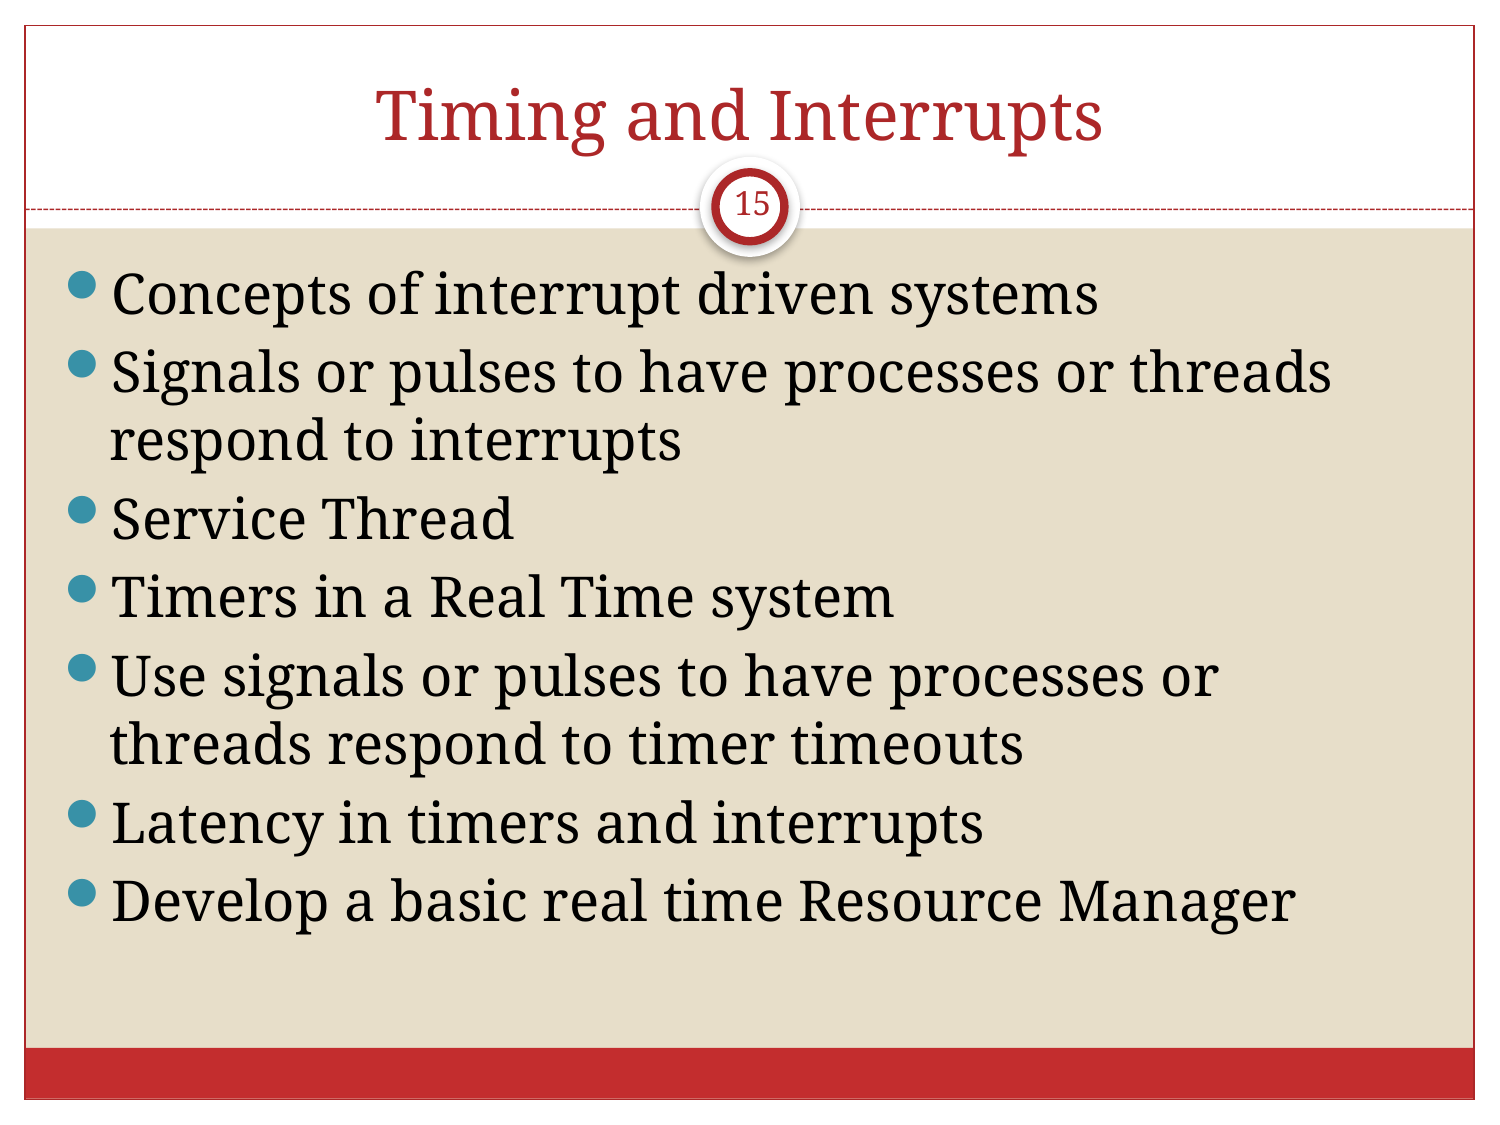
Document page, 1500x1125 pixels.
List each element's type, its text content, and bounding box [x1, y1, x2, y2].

list Concepts of interrupt driven systems Signals or pulses to have processes or threads respond to interrupts Service Thread Timers in a Real Time system Use signals or pulses to have processes or threads respond to timer timeouts Latency in timers and interrupts Develop a basic real time Resource Manager [49, 250, 1445, 1001]
title Timing and Interrupts [49, 37, 1450, 162]
slide_number 15 [715, 168, 791, 241]
